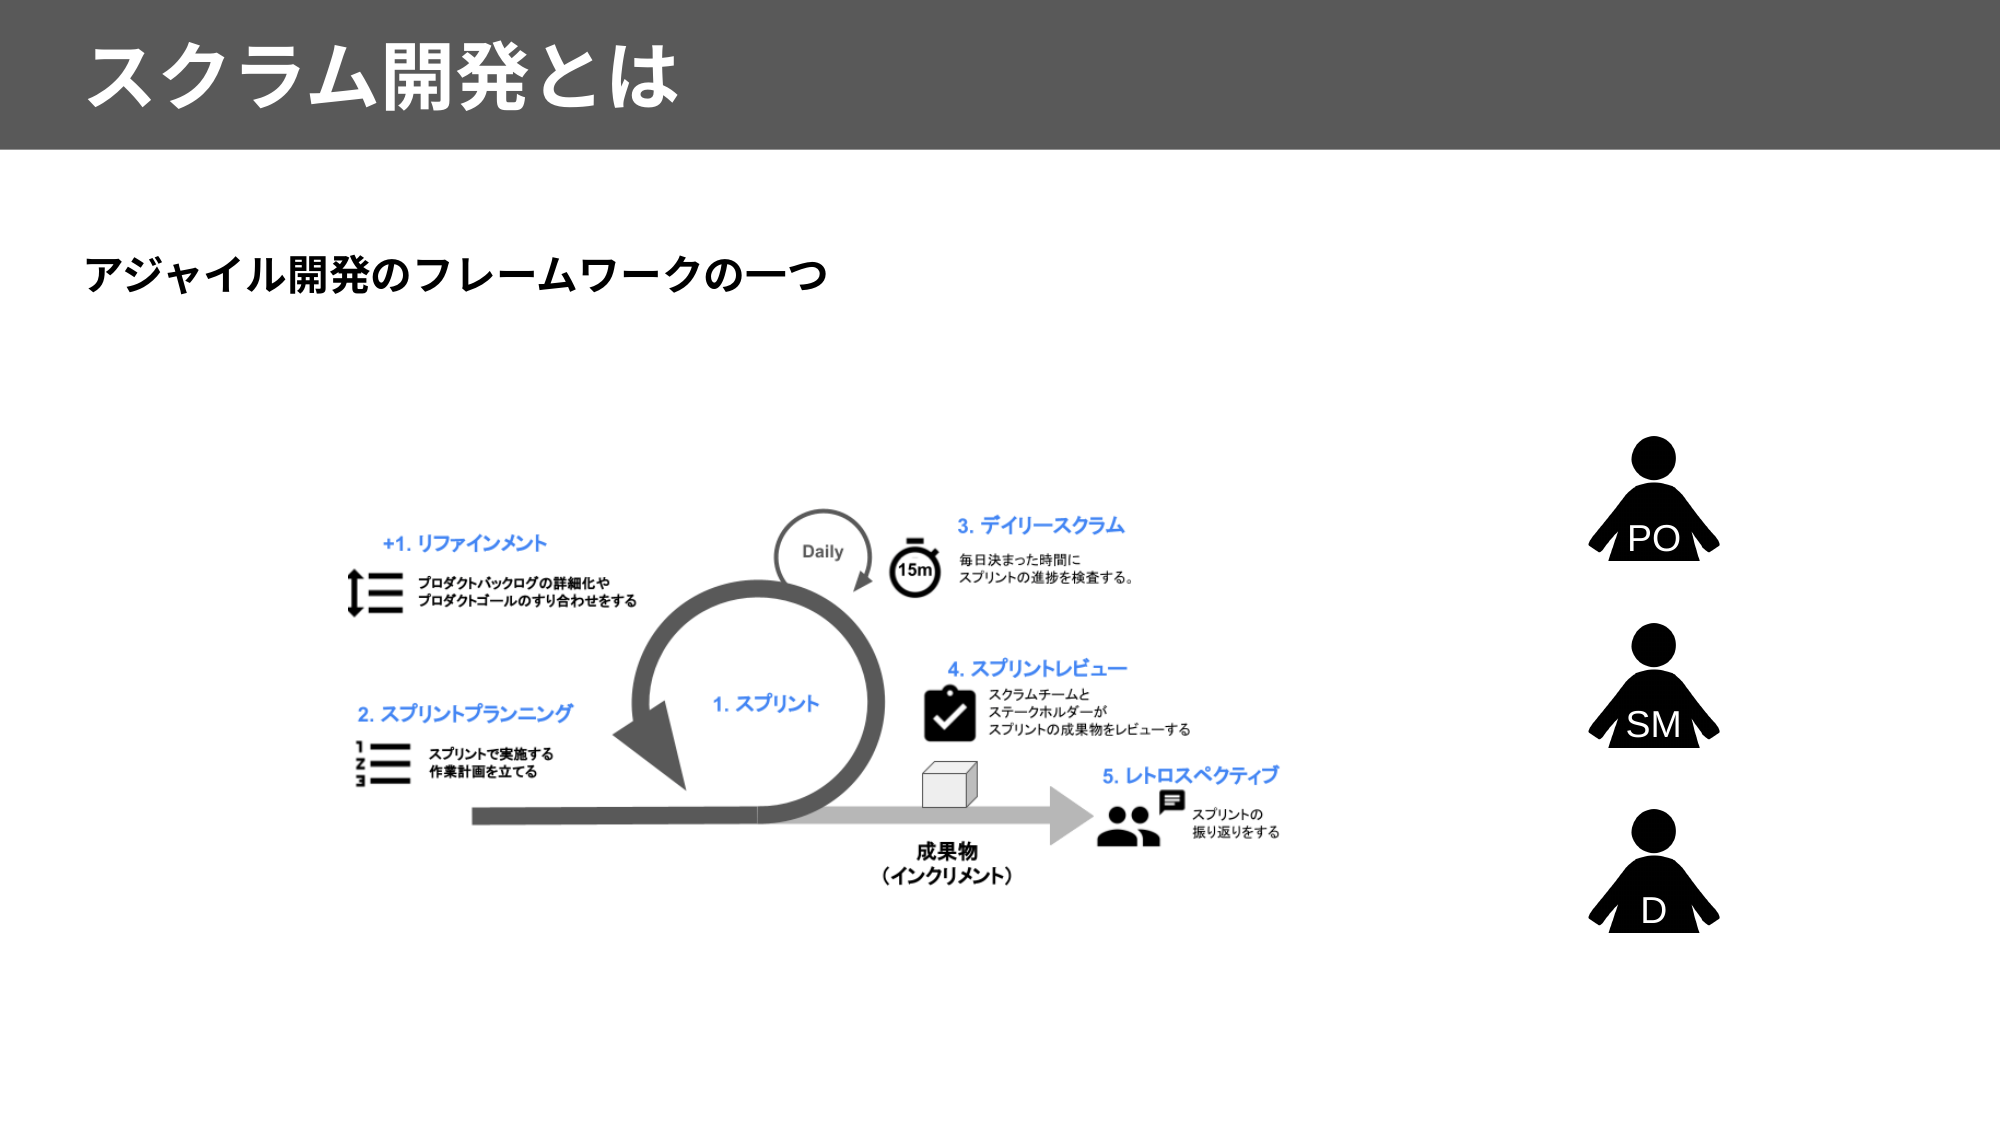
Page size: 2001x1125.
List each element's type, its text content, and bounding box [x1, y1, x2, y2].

picture [348, 390, 1284, 981]
text_box スクラム開発とは [75, 12, 1925, 138]
text_box アジャイル開発のフレームワークの一つ [75, 167, 1925, 380]
text_box [0, 0, 2000, 150]
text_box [1544, 622, 1764, 753]
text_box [1544, 435, 1764, 568]
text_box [1544, 808, 1764, 939]
